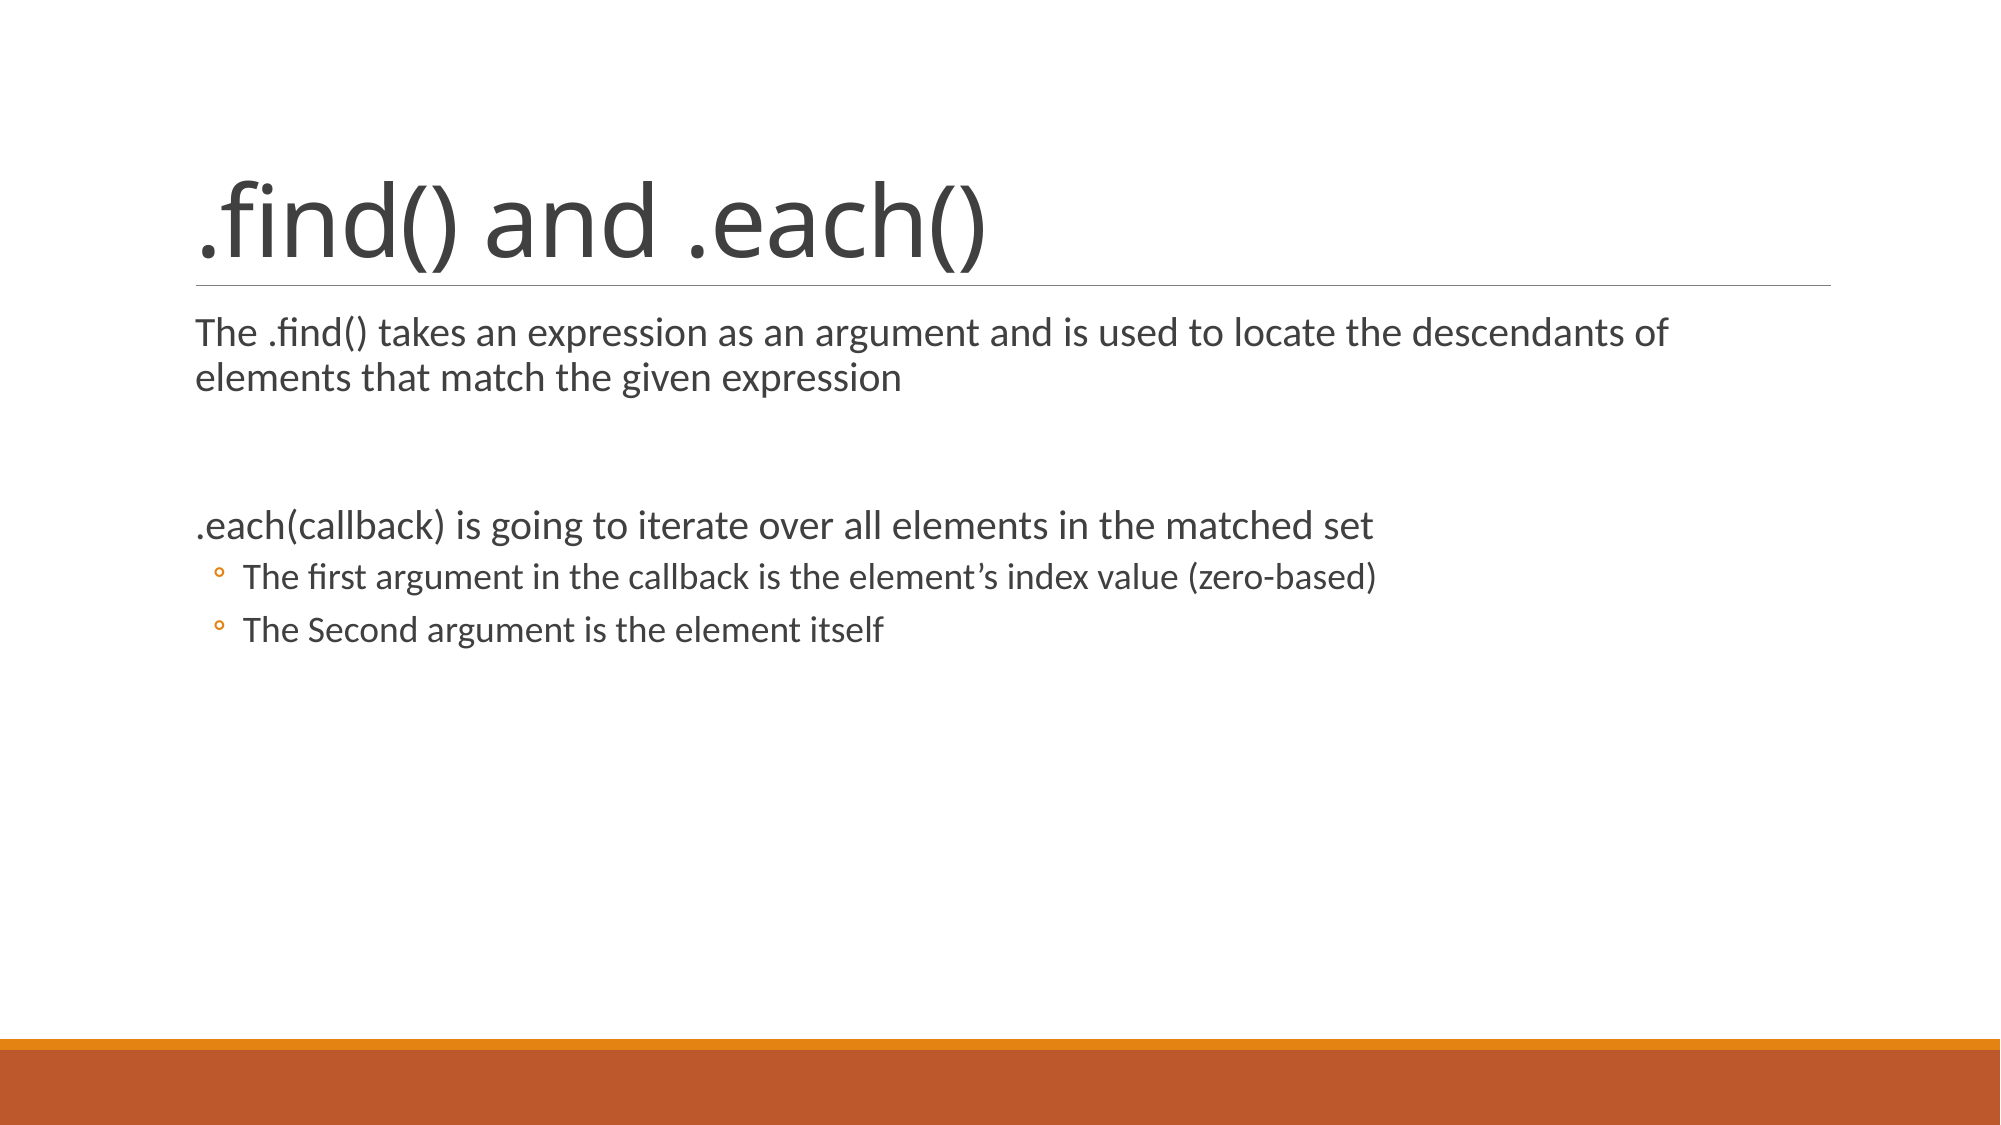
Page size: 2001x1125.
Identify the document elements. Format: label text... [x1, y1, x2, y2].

title .find() and .each() [180, 47, 1830, 285]
list The .find() takes an expression as an argument and is used to locate the descendants of elements that match the given expression .each(callback) is going to iterate over all elements in the matched set The first argument in the callback is the element’s index value (zero-based) The Second argument is the element itself [180, 302, 1830, 963]
